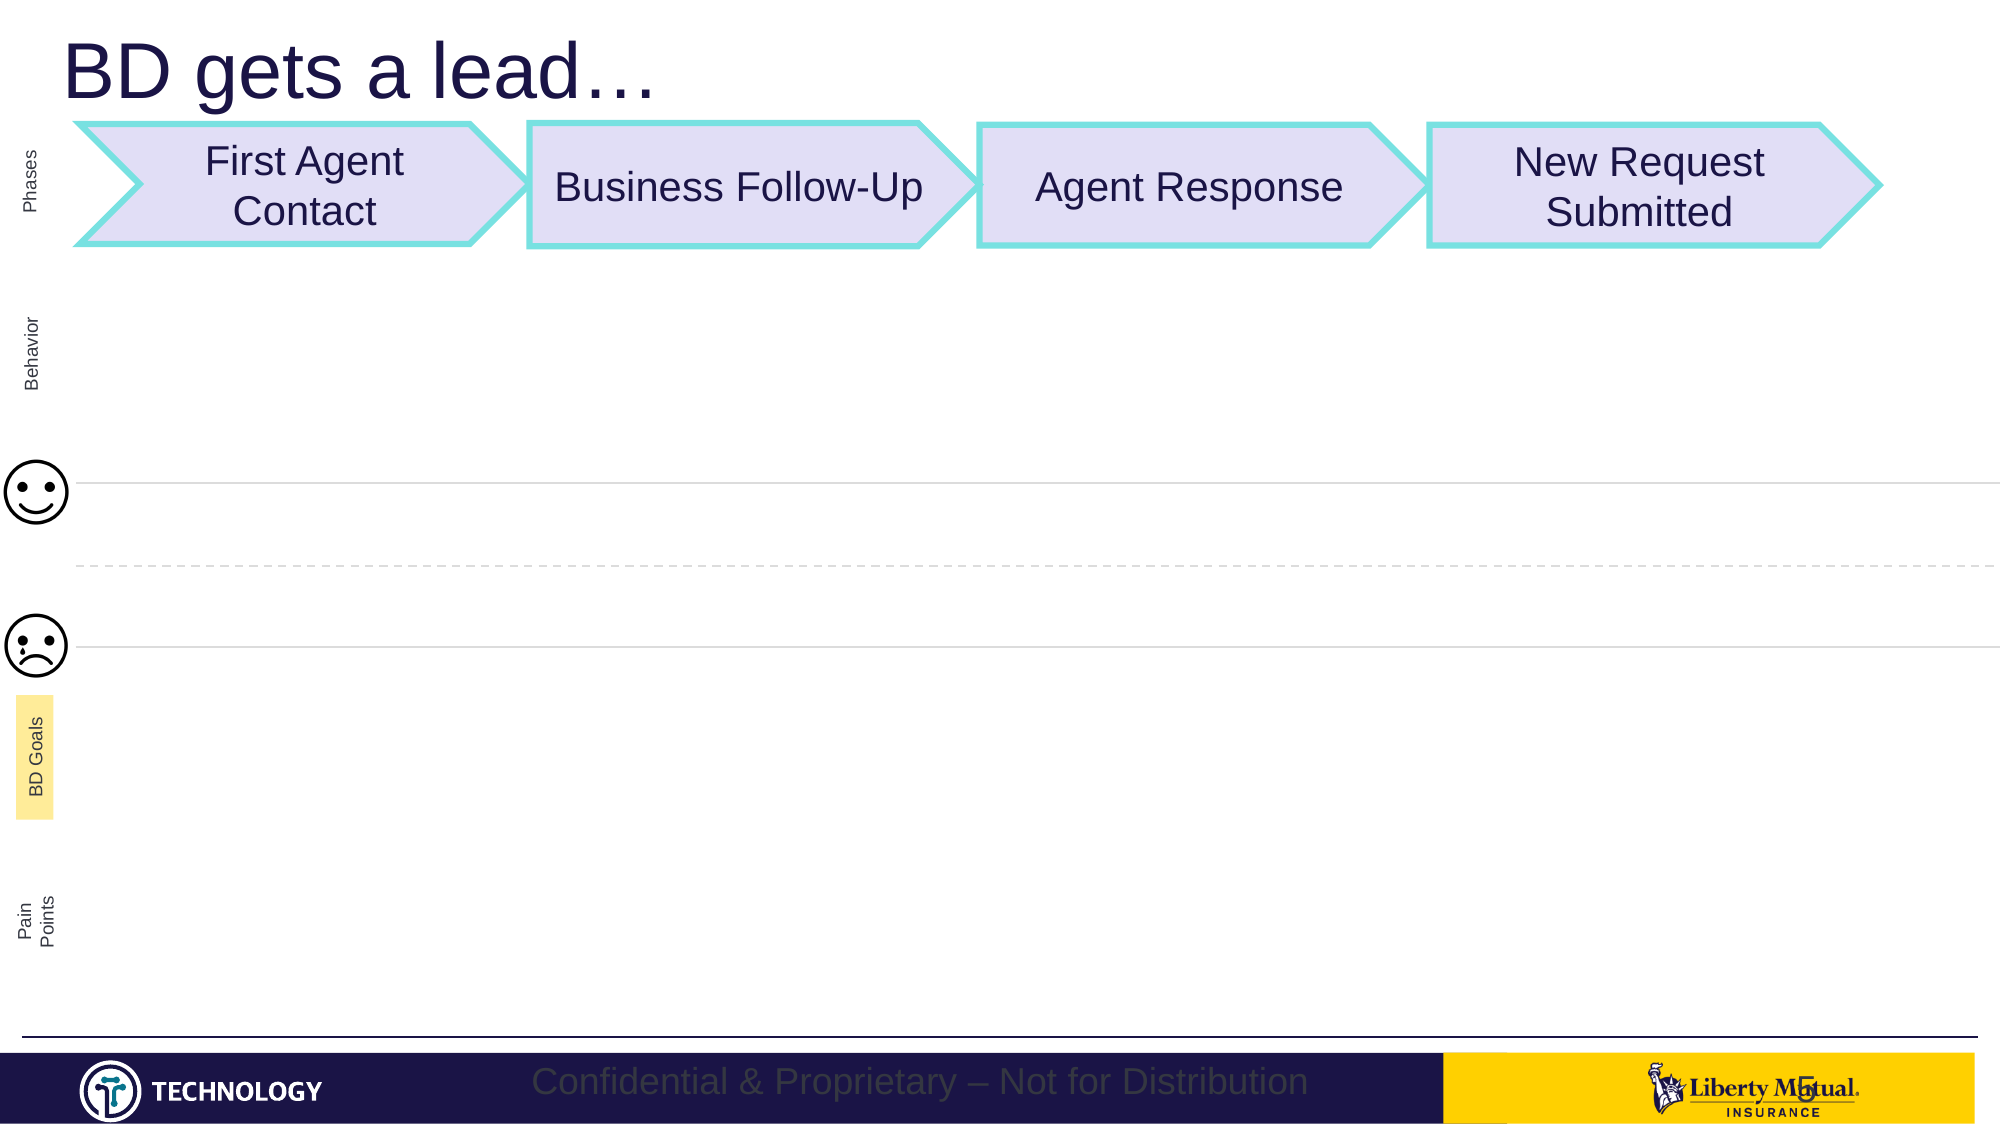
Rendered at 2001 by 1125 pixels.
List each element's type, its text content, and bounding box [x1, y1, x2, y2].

picture [0, 605, 76, 686]
title BD gets a lead… [47, 22, 1973, 124]
picture [0, 451, 77, 533]
text_box Pain Points [4, 861, 65, 983]
text_box Agent Response [978, 123, 1428, 247]
text_box BD Goals [16, 695, 54, 820]
slide_number 5 [1781, 1057, 1885, 1104]
picture [1648, 1062, 1859, 1117]
text_box New Request Submitted [1428, 123, 1882, 247]
text_box Behavior [11, 299, 49, 409]
footer Confidential & Proprietary – Not for Distribution [516, 1049, 1491, 1110]
text_box Business Follow-Up [528, 121, 982, 248]
text_box First Agent Contact [77, 122, 528, 246]
text_box Phases [10, 121, 48, 243]
